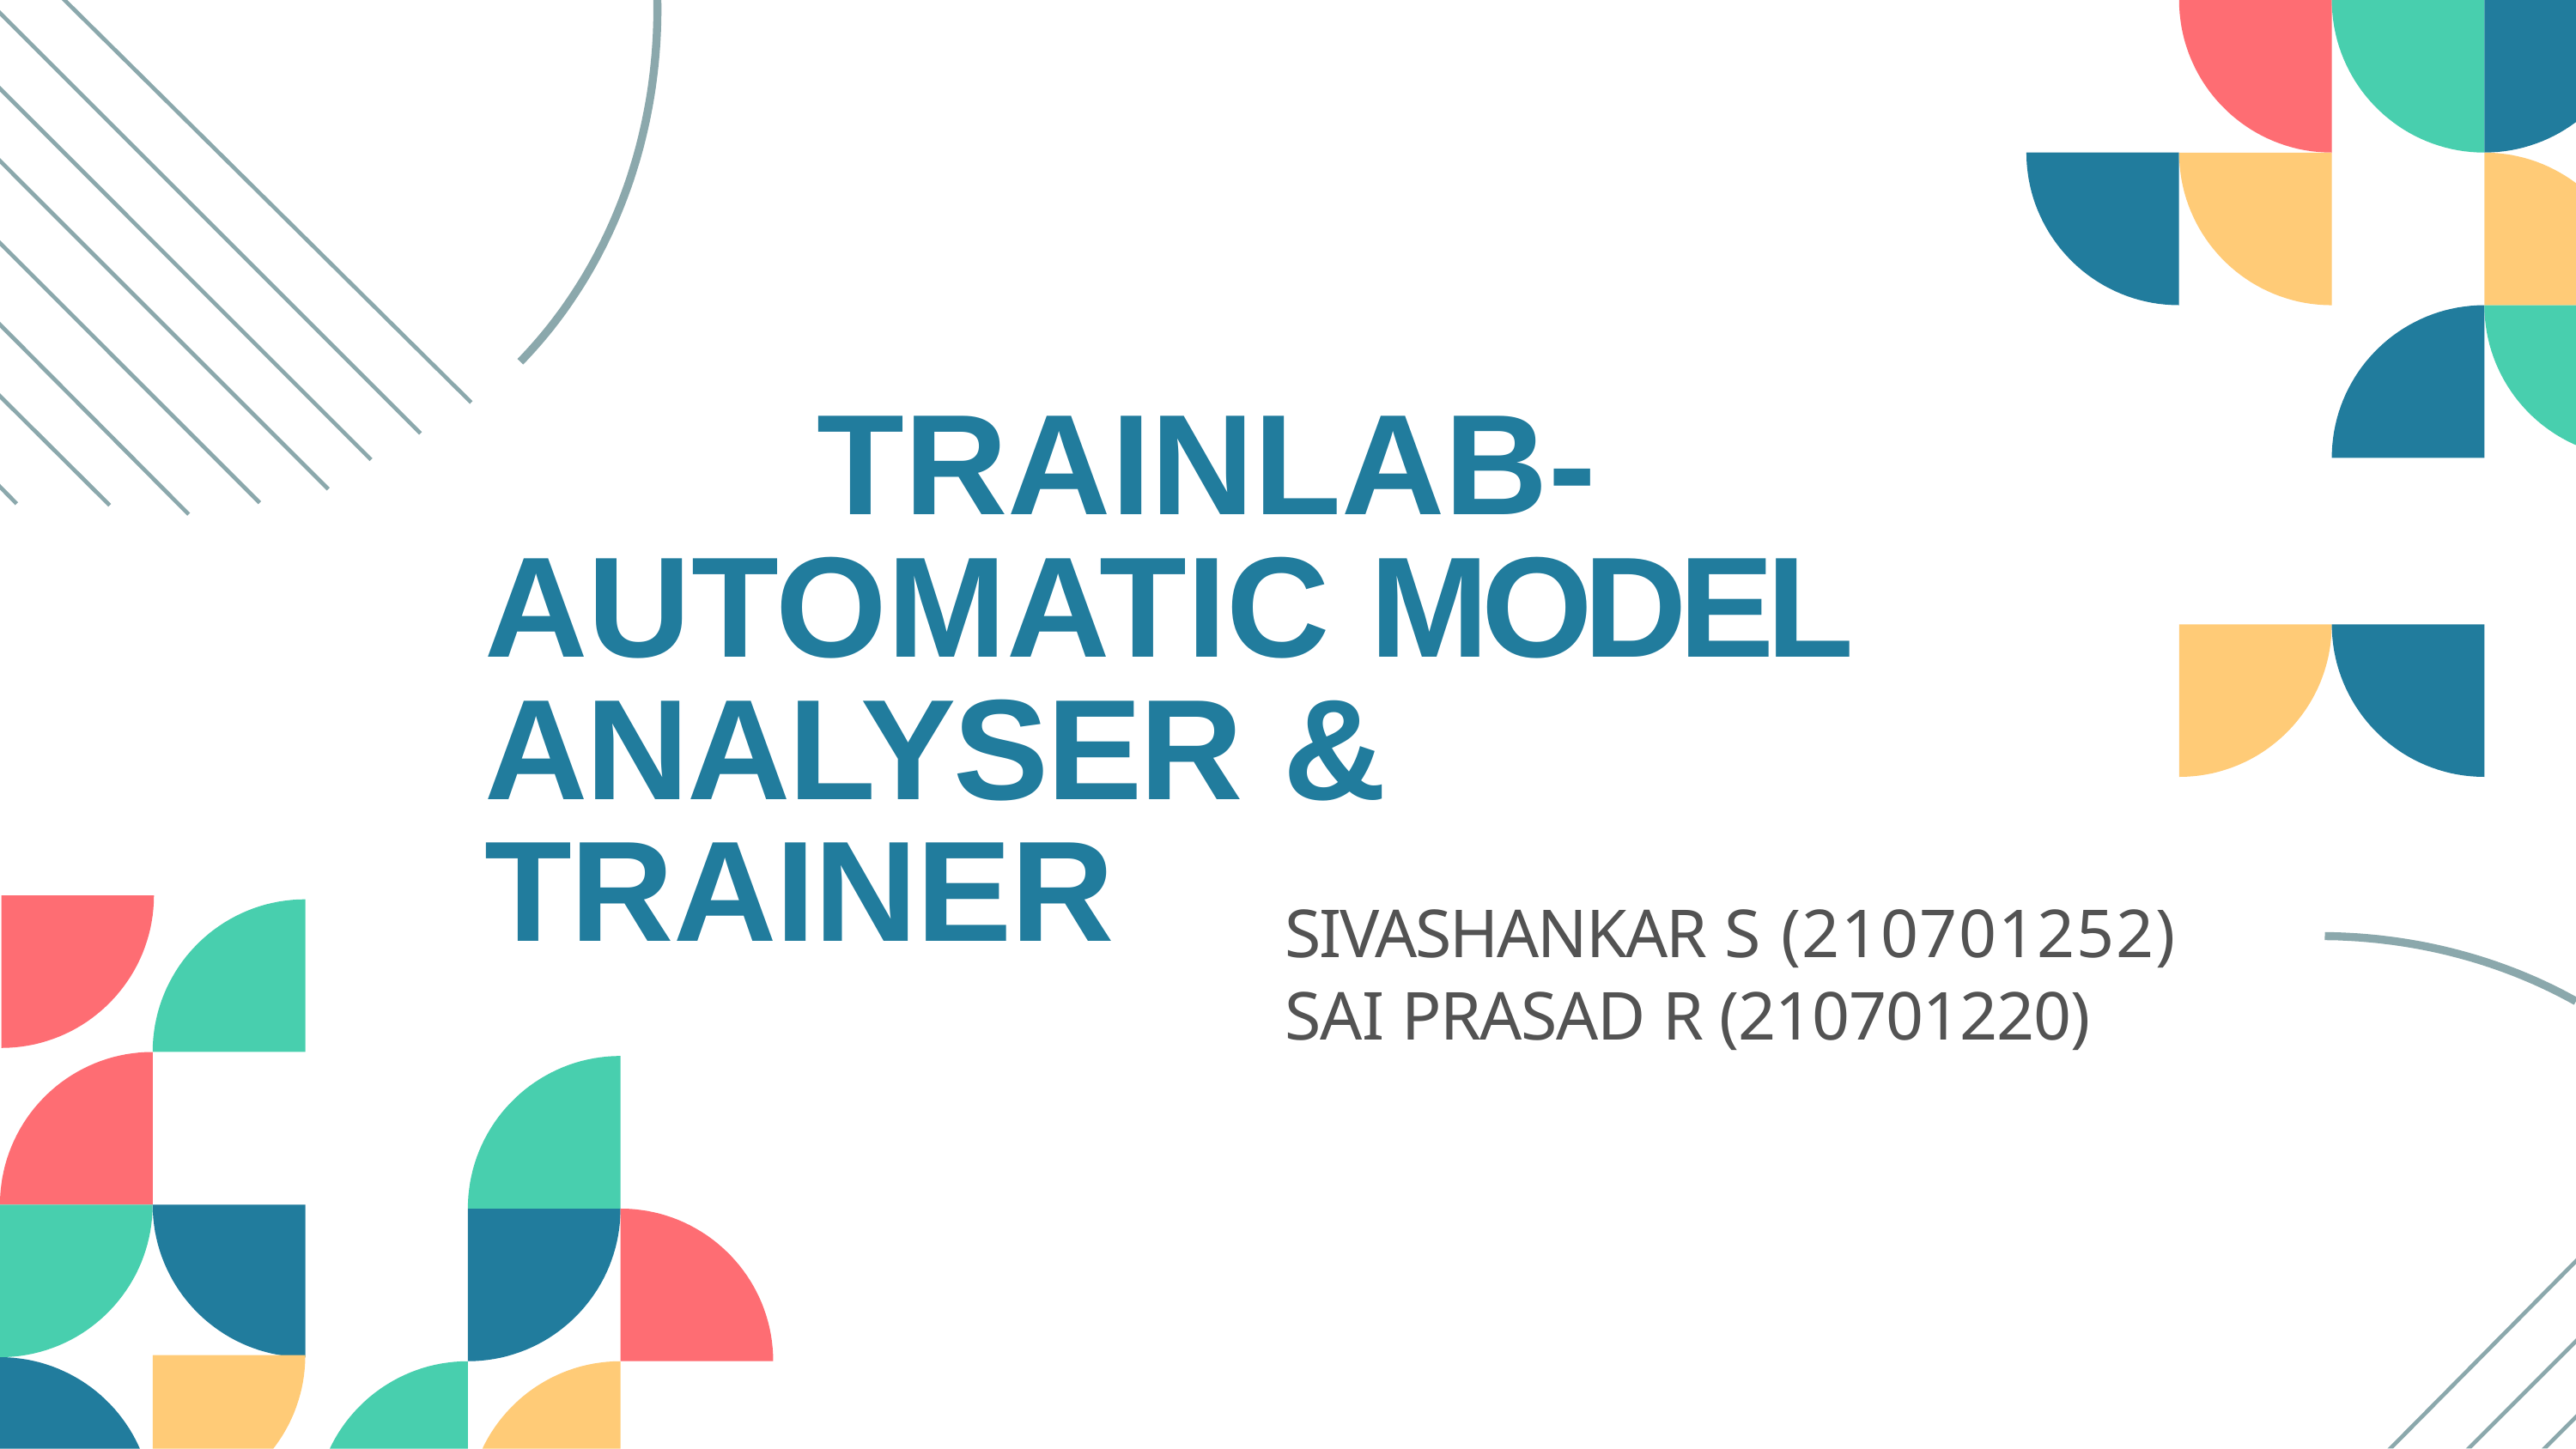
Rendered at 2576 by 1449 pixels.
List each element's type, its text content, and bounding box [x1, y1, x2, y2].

title TRAINLAB-AUTOMATIC MODEL ANALYSER & TRAINER [483, 370, 2057, 971]
text_box SIVASHANKAR S (210701252) SAI PRASAD R (210701220) [1283, 888, 2402, 1053]
